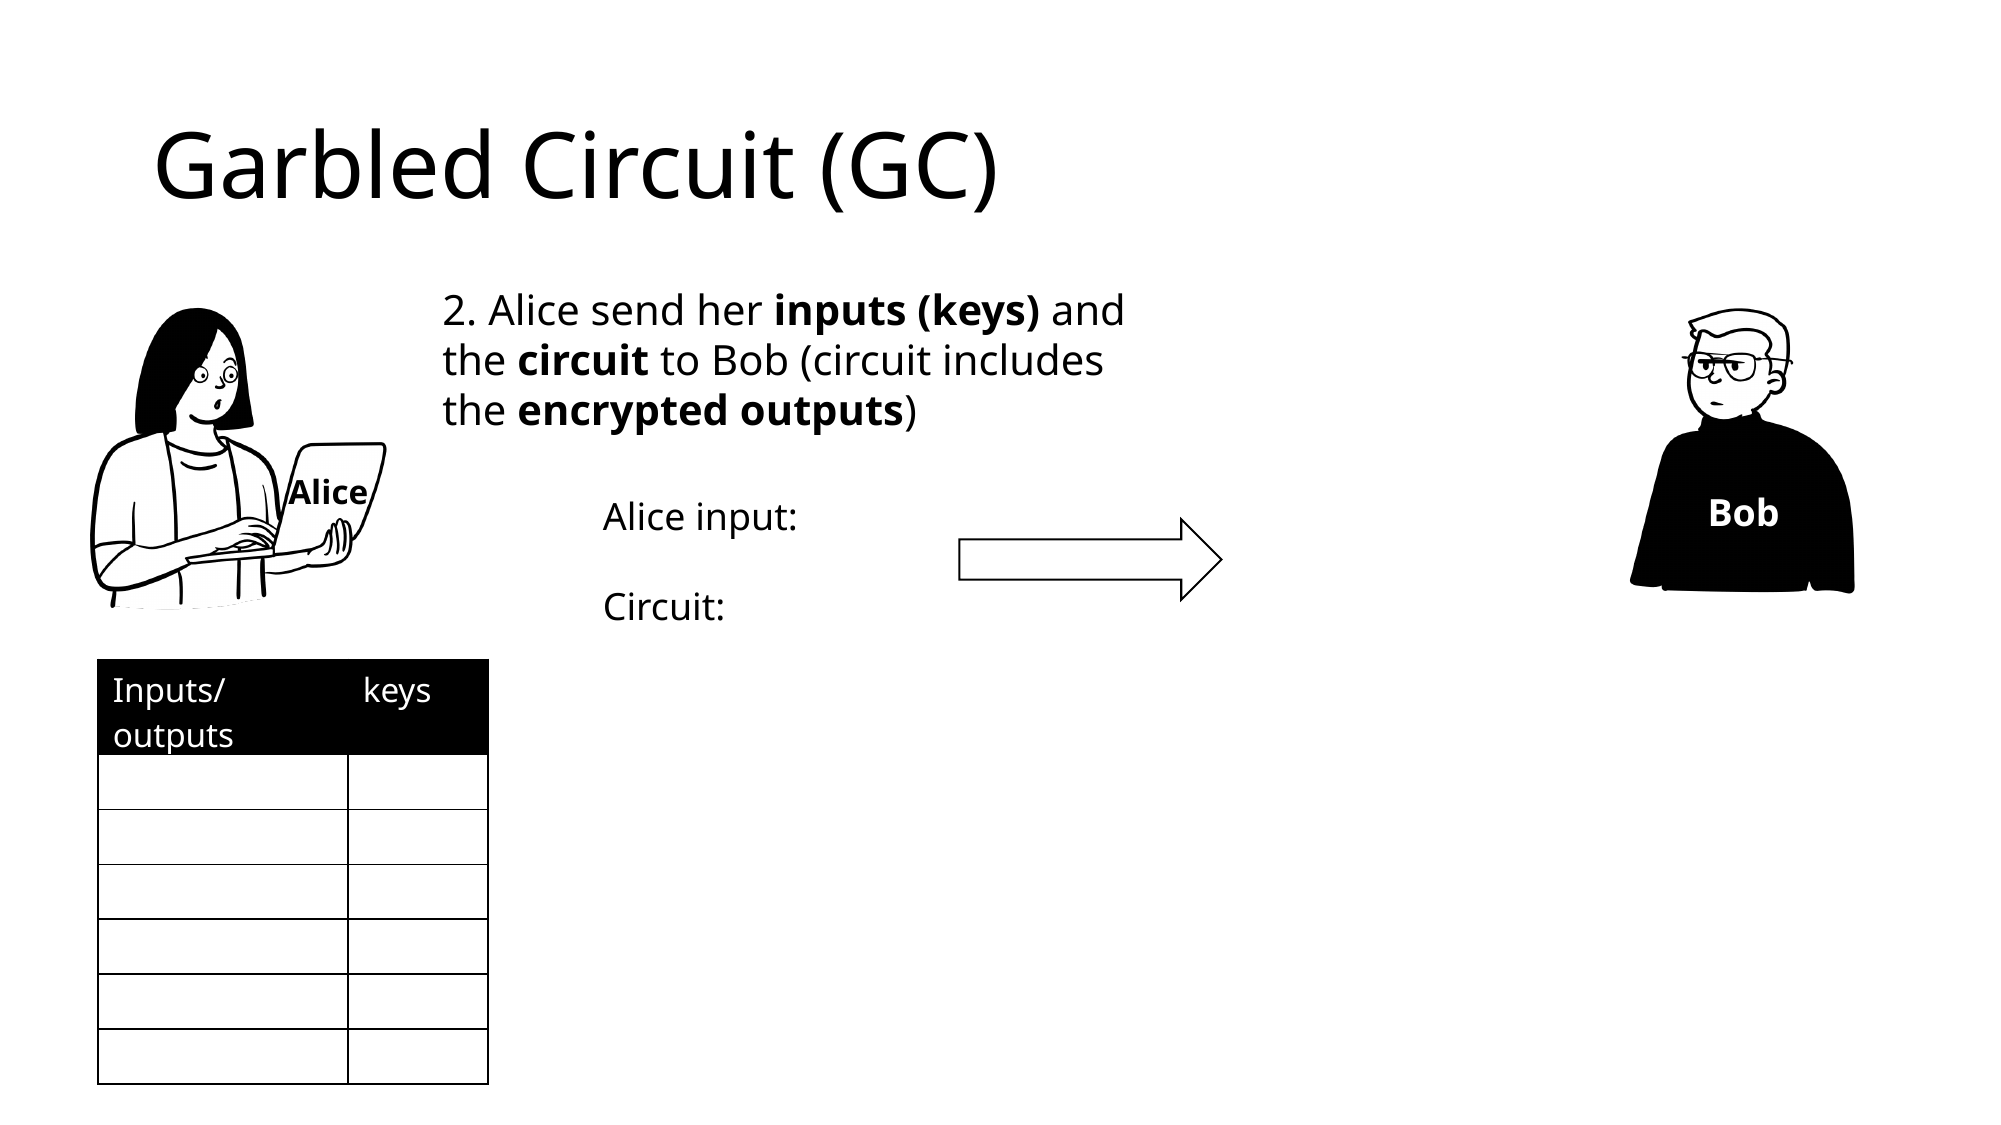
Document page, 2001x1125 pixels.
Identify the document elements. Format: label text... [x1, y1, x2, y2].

picture [1621, 299, 1863, 600]
text_box [958, 516, 1223, 603]
title Garbled Circuit (GC) [137, 59, 1863, 278]
picture [82, 299, 395, 617]
text_box 2. Alice send her inputs (keys) and the circuit to Bob (circuit includes the encrypted outputs) [427, 276, 1183, 442]
